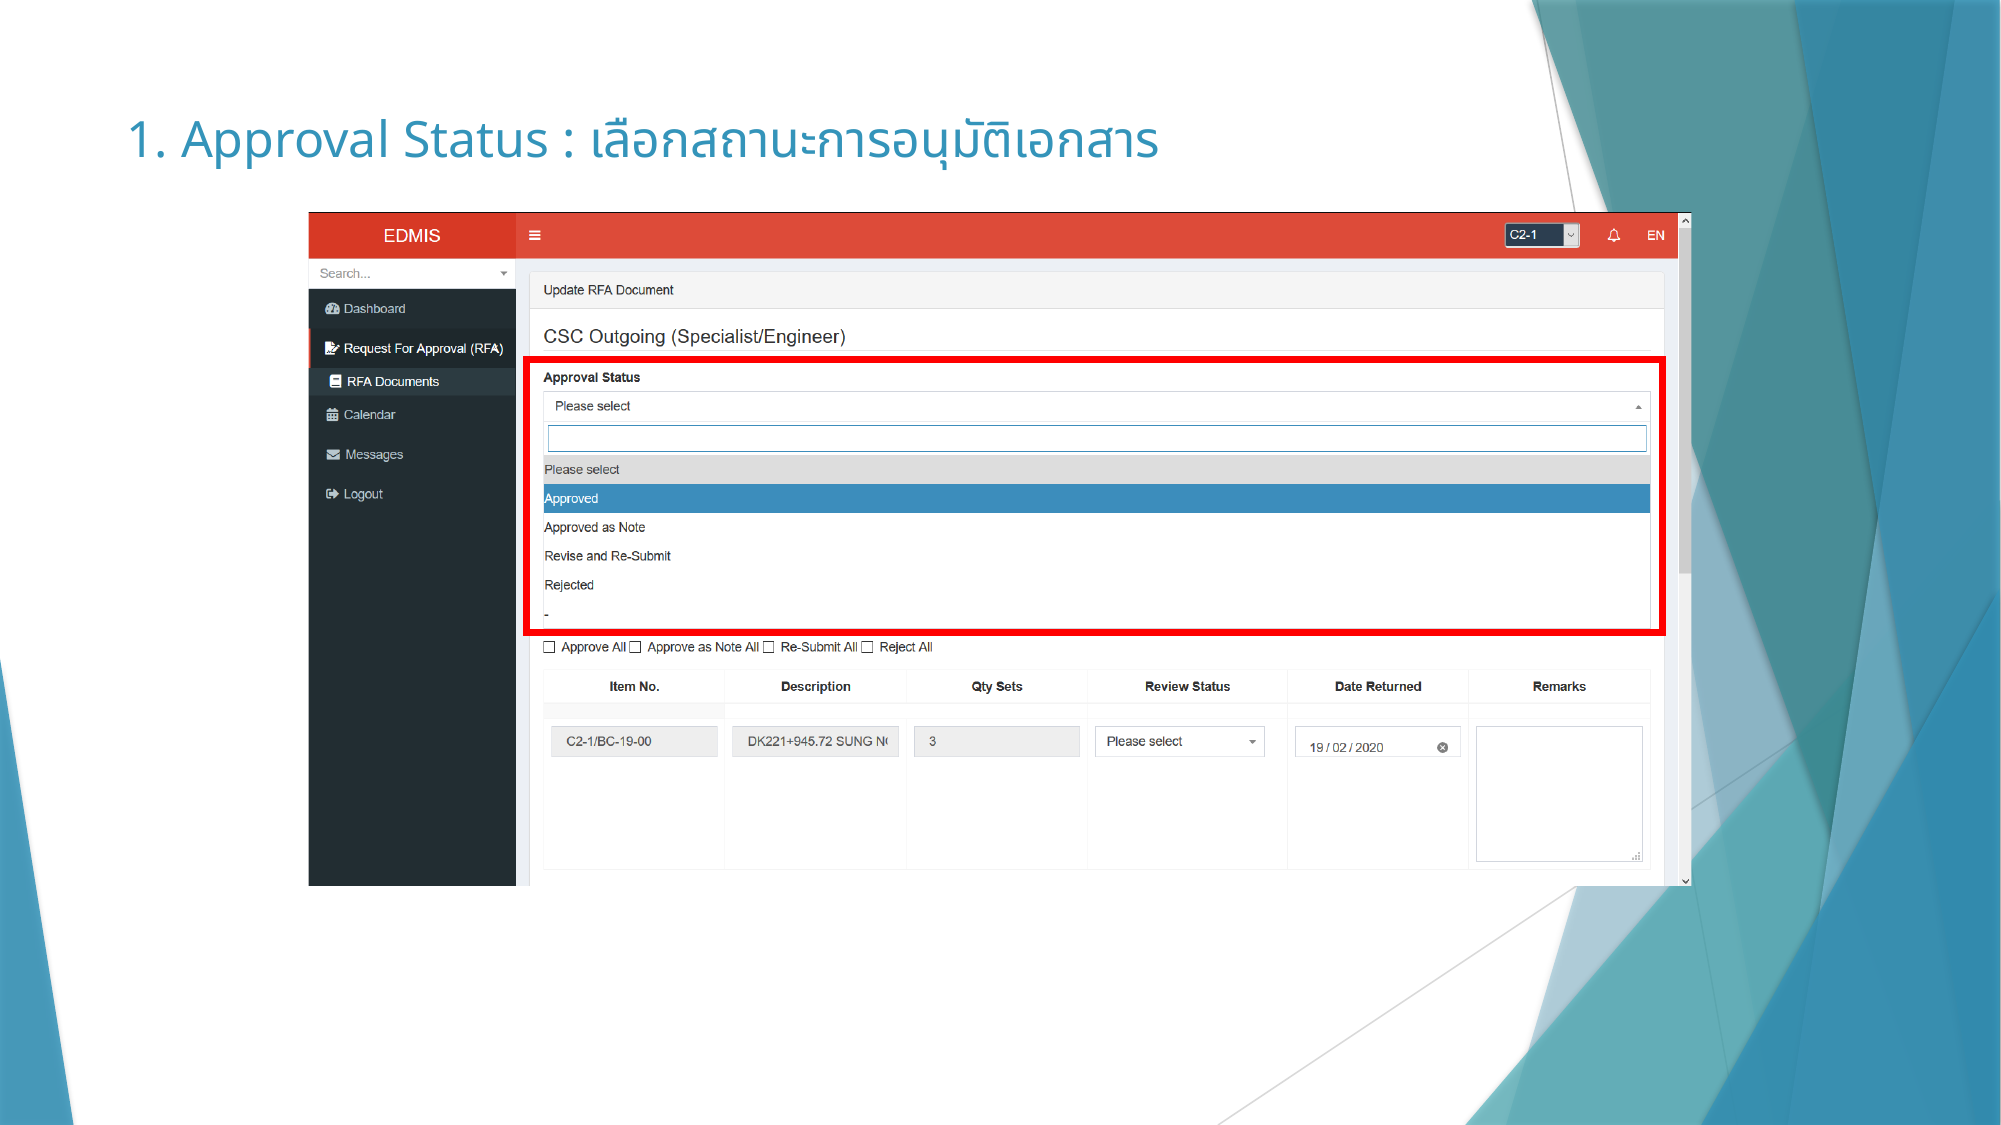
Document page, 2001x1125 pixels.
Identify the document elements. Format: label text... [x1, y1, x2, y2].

title 1. Approval Status : เลือกสถานะการอนุมัติเอกสาร [111, 99, 1522, 317]
picture [307, 211, 1692, 914]
